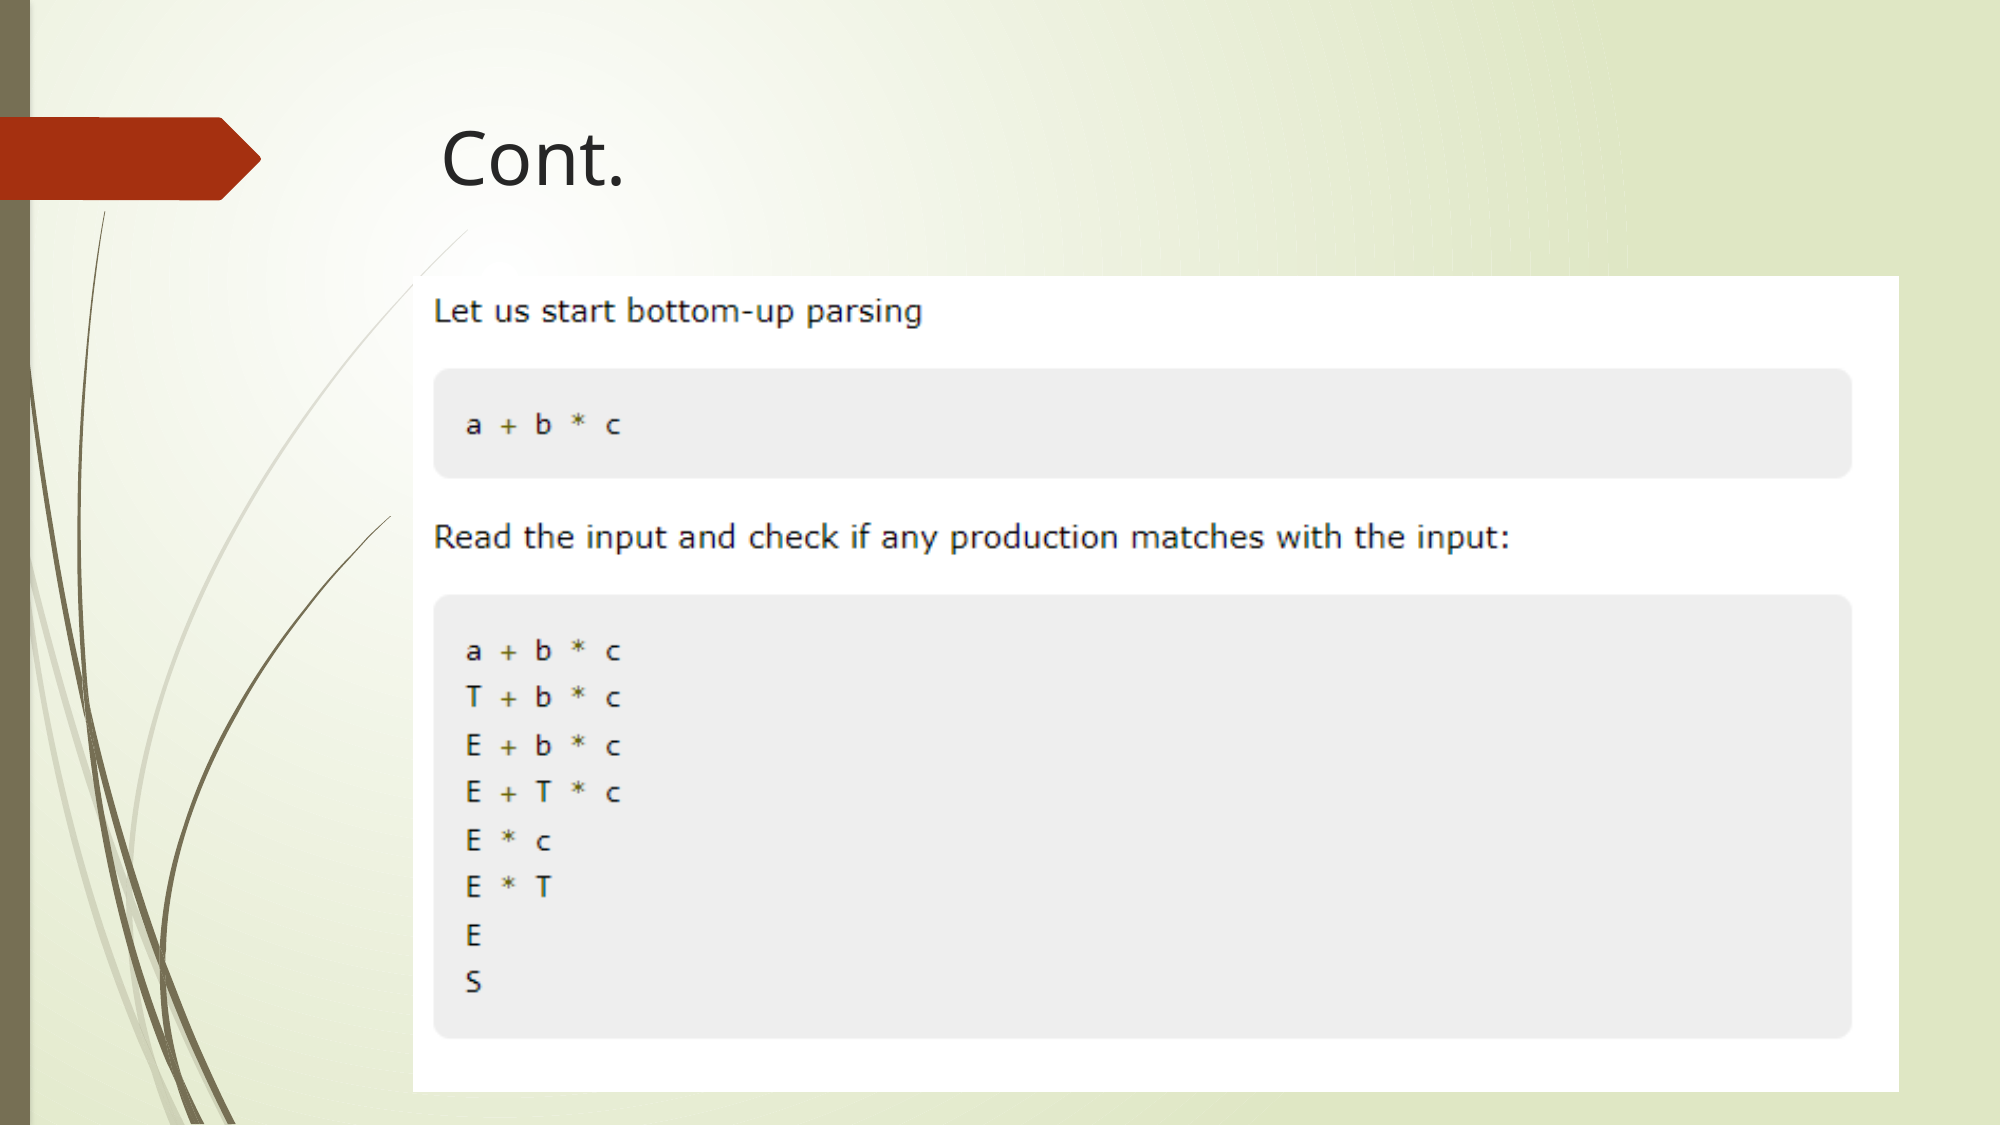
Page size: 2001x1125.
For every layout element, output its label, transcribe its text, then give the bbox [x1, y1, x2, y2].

picture [413, 276, 1899, 1092]
title Cont. [425, 102, 1888, 276]
